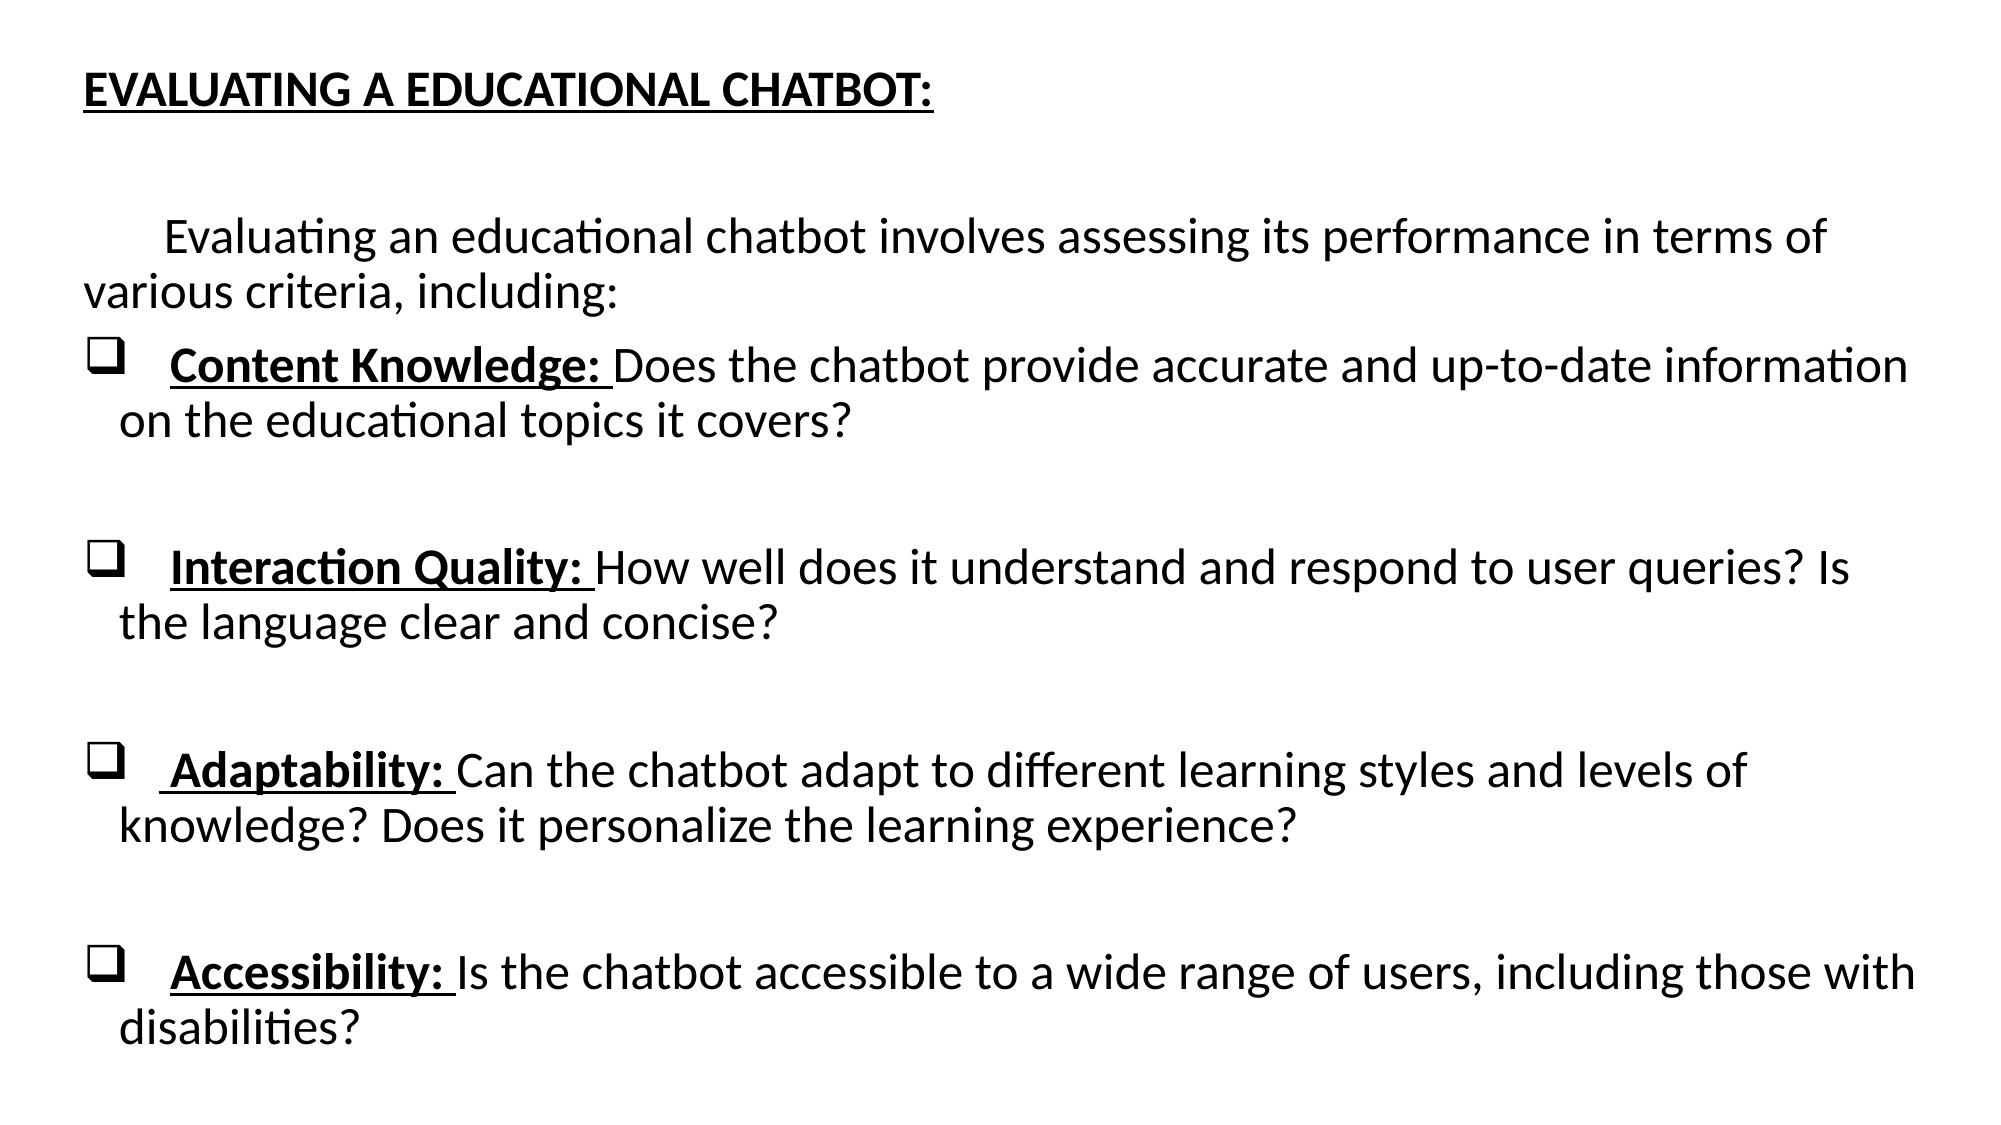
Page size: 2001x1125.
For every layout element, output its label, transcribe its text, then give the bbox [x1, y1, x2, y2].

list EVALUATING A EDUCATIONAL CHATBOT: Evaluating an educational chatbot involves assessing its performance in terms of various criteria, including: Content Knowledge: Does the chatbot provide accurate and up-to-date information on the educational topics it covers? Interaction Quality: How well does it understand and respond to user queries? Is the language clear and concise? Adaptability: Can the chatbot adapt to different learning styles and levels of knowledge? Does it personalize the learning experience? Accessibility: Is the chatbot accessible to a wide range of users, including those with disabilities? [68, 54, 1940, 1065]
